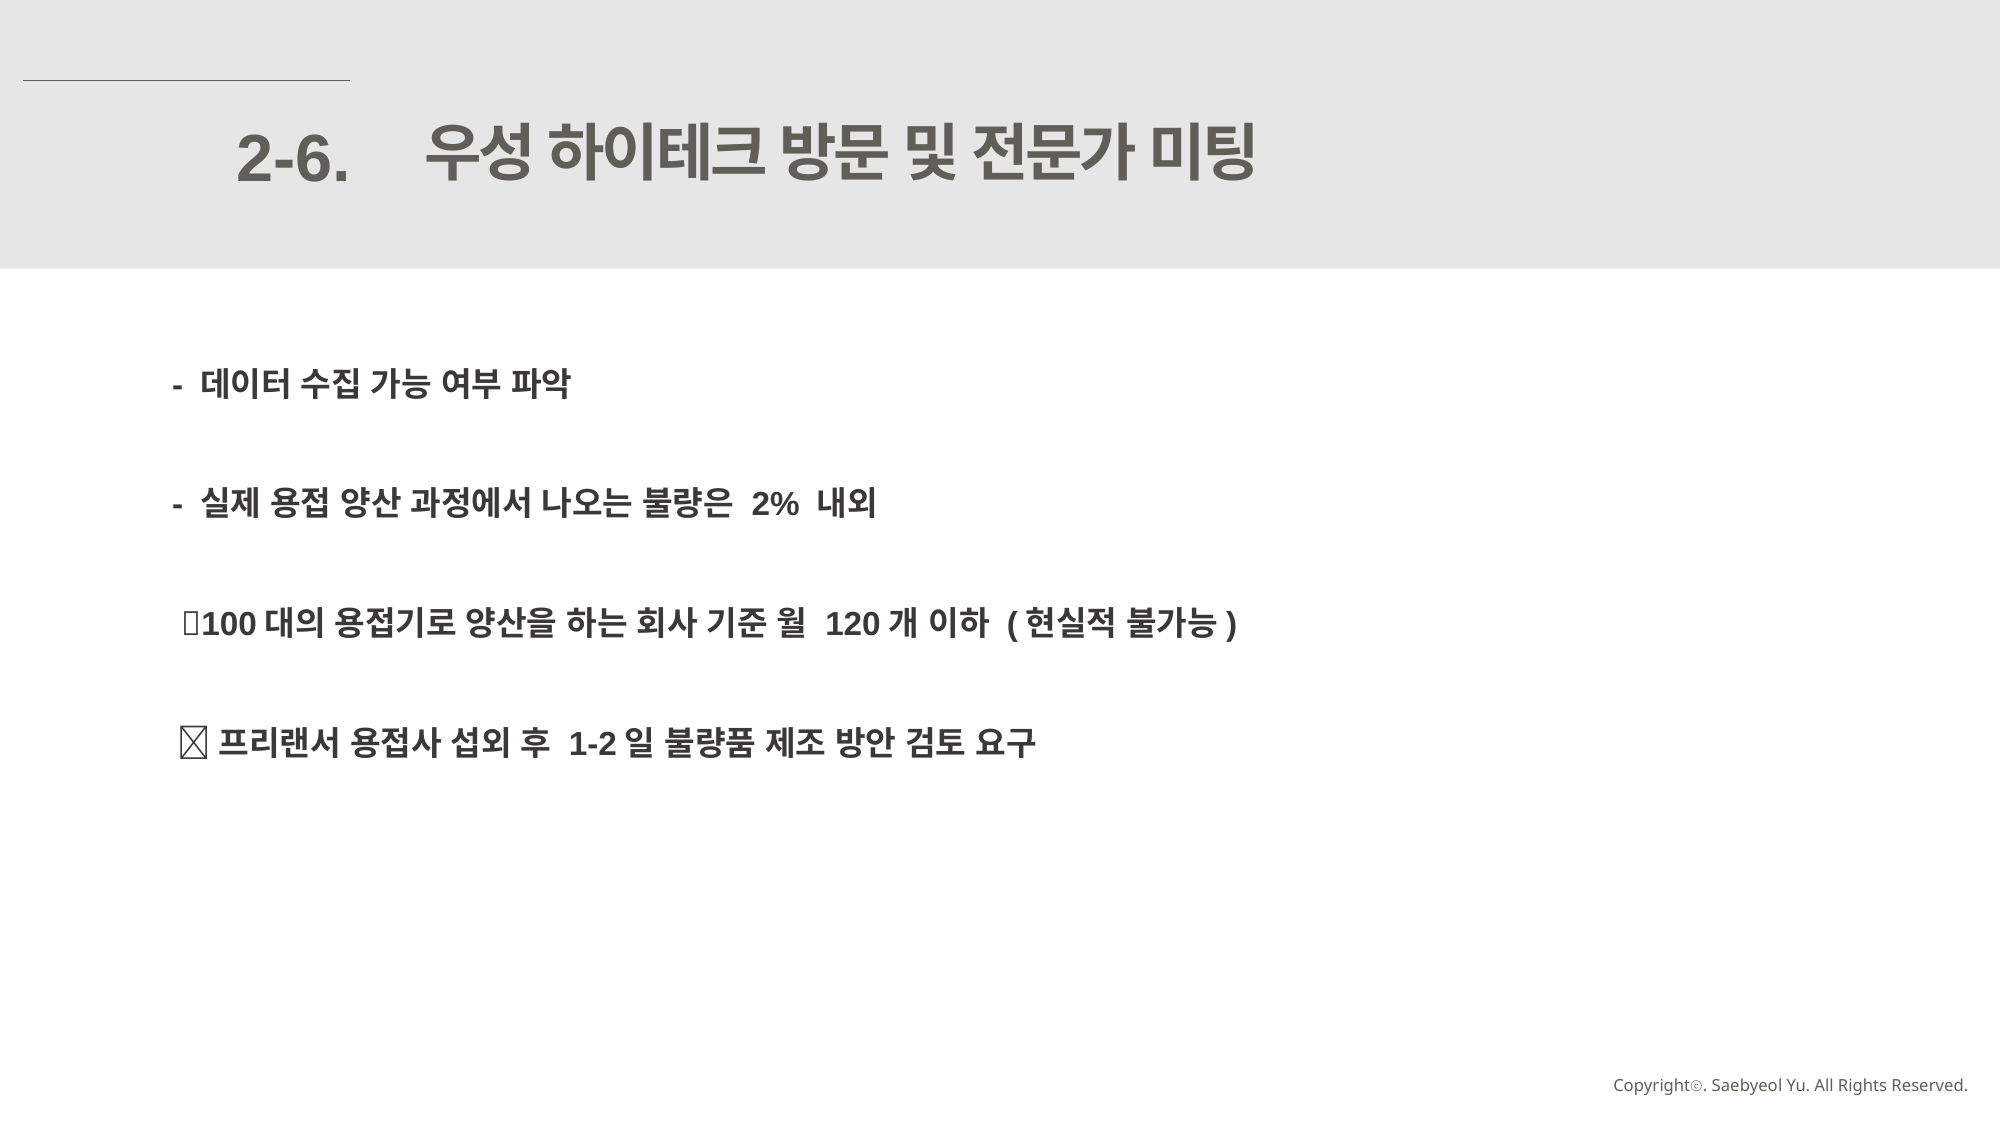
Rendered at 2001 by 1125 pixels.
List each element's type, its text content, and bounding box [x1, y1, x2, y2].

text_box - 데이터 수집 가능 여부 파악 - 실제 용접 양산 과정에서 나오는 불량은 2% 내외 100대의 용접기로 양산을 하는 회사 기준 월 120개 이하 (현실적 불가능) 프리랜서 용접사 섭외 후 1-2일 불량품 제조 방안 검토 요구 [147, 355, 1253, 810]
text_box 우성 하이테크 방문 및 전문가 미팅 [409, 105, 1276, 196]
text_box [0, 0, 2000, 270]
text_box 2-6. [221, 106, 366, 202]
